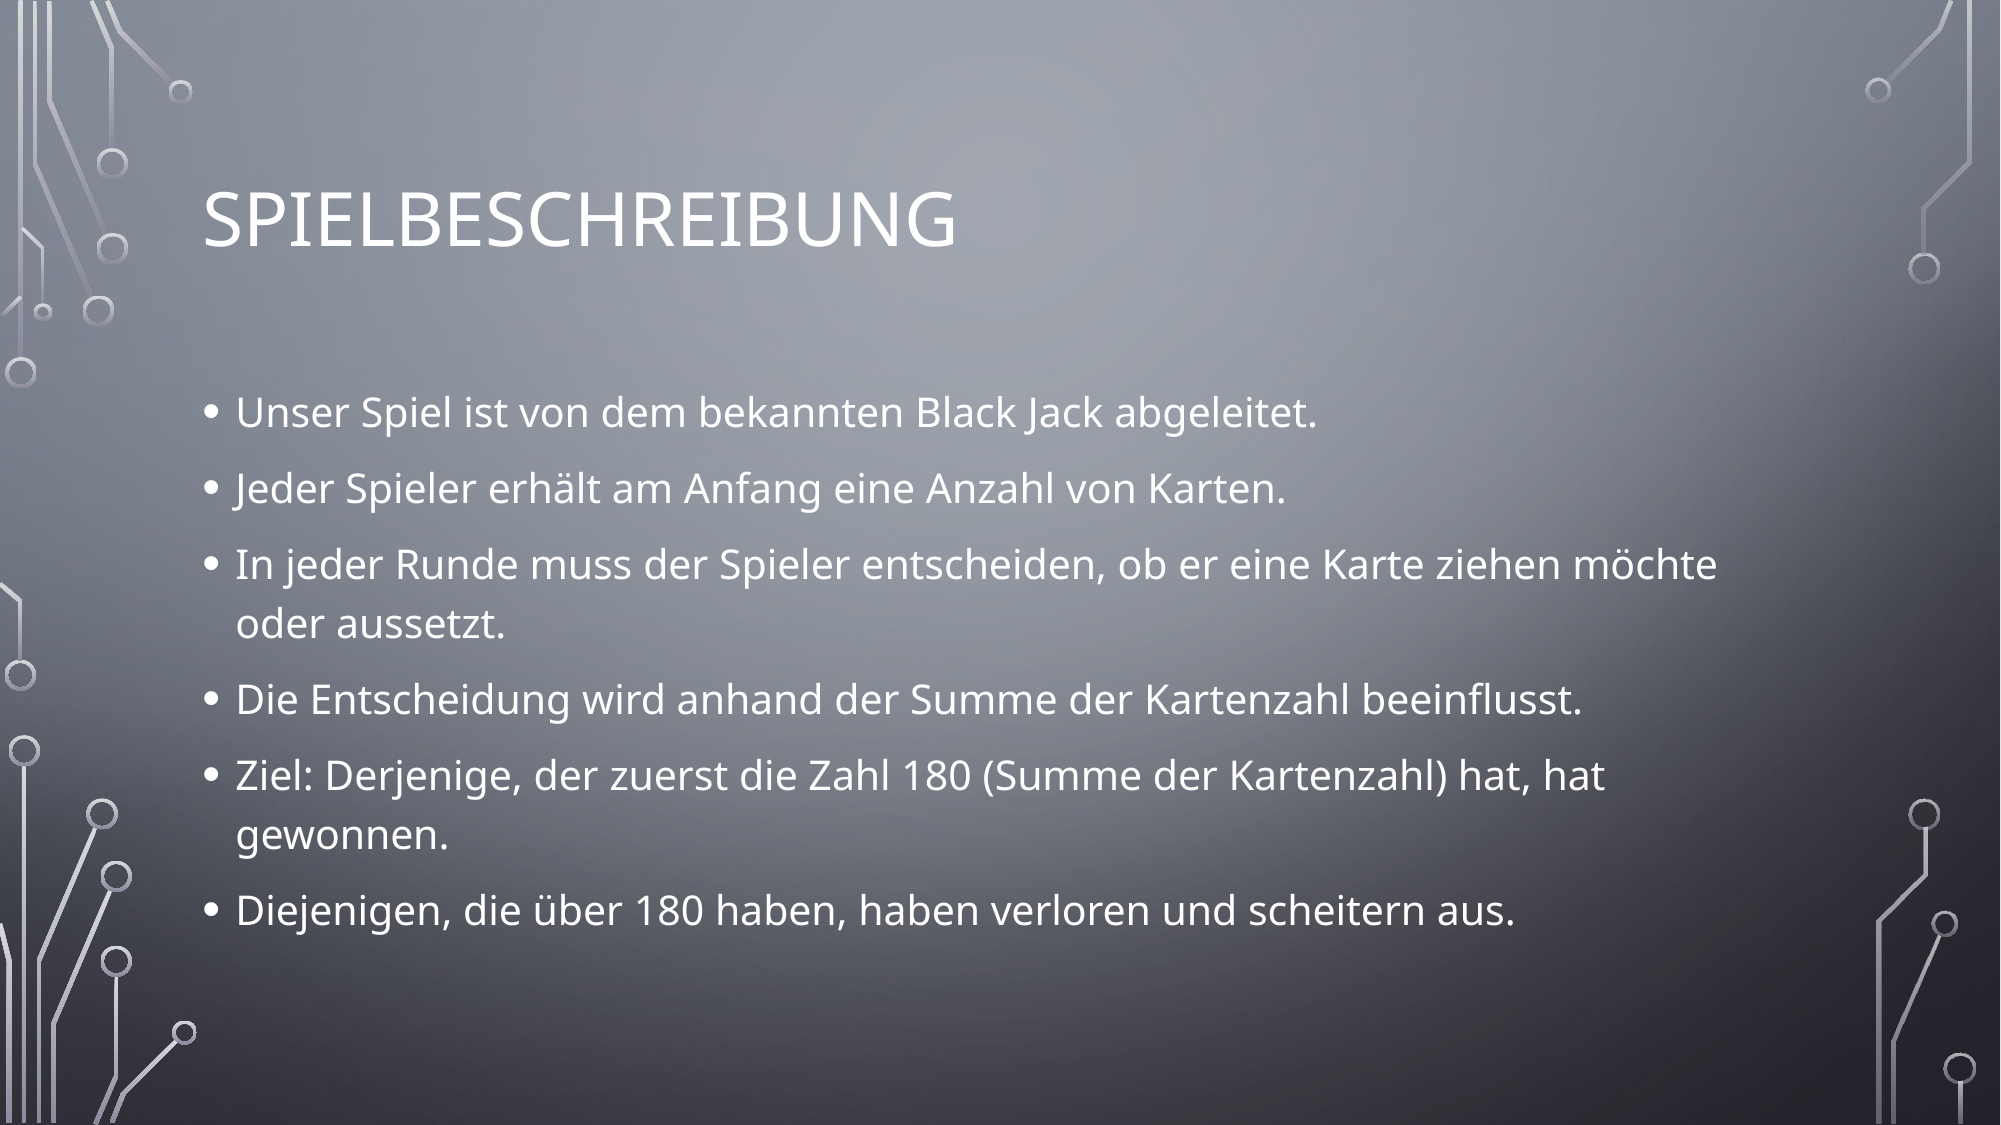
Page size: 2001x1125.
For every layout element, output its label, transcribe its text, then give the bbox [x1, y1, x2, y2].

title Spielbeschreibung [187, 101, 1813, 344]
list Unser Spiel ist von dem bekannten Black Jack abgeleitet. Jeder Spieler erhält am Anfang eine Anzahl von Karten. In jeder Runde muss der Spieler entscheiden, ob er eine Karte ziehen möchte oder aussetzt. Die Entscheidung wird anhand der Summe der Kartenzahl beeinflusst. Ziel: Derjenige, der zuerst die Zahl 180 (Summe der Kartenzahl) hat, hat gewonnen. Diejenigen, die über 180 haben, haben verloren und scheitern aus. [187, 369, 1813, 950]
